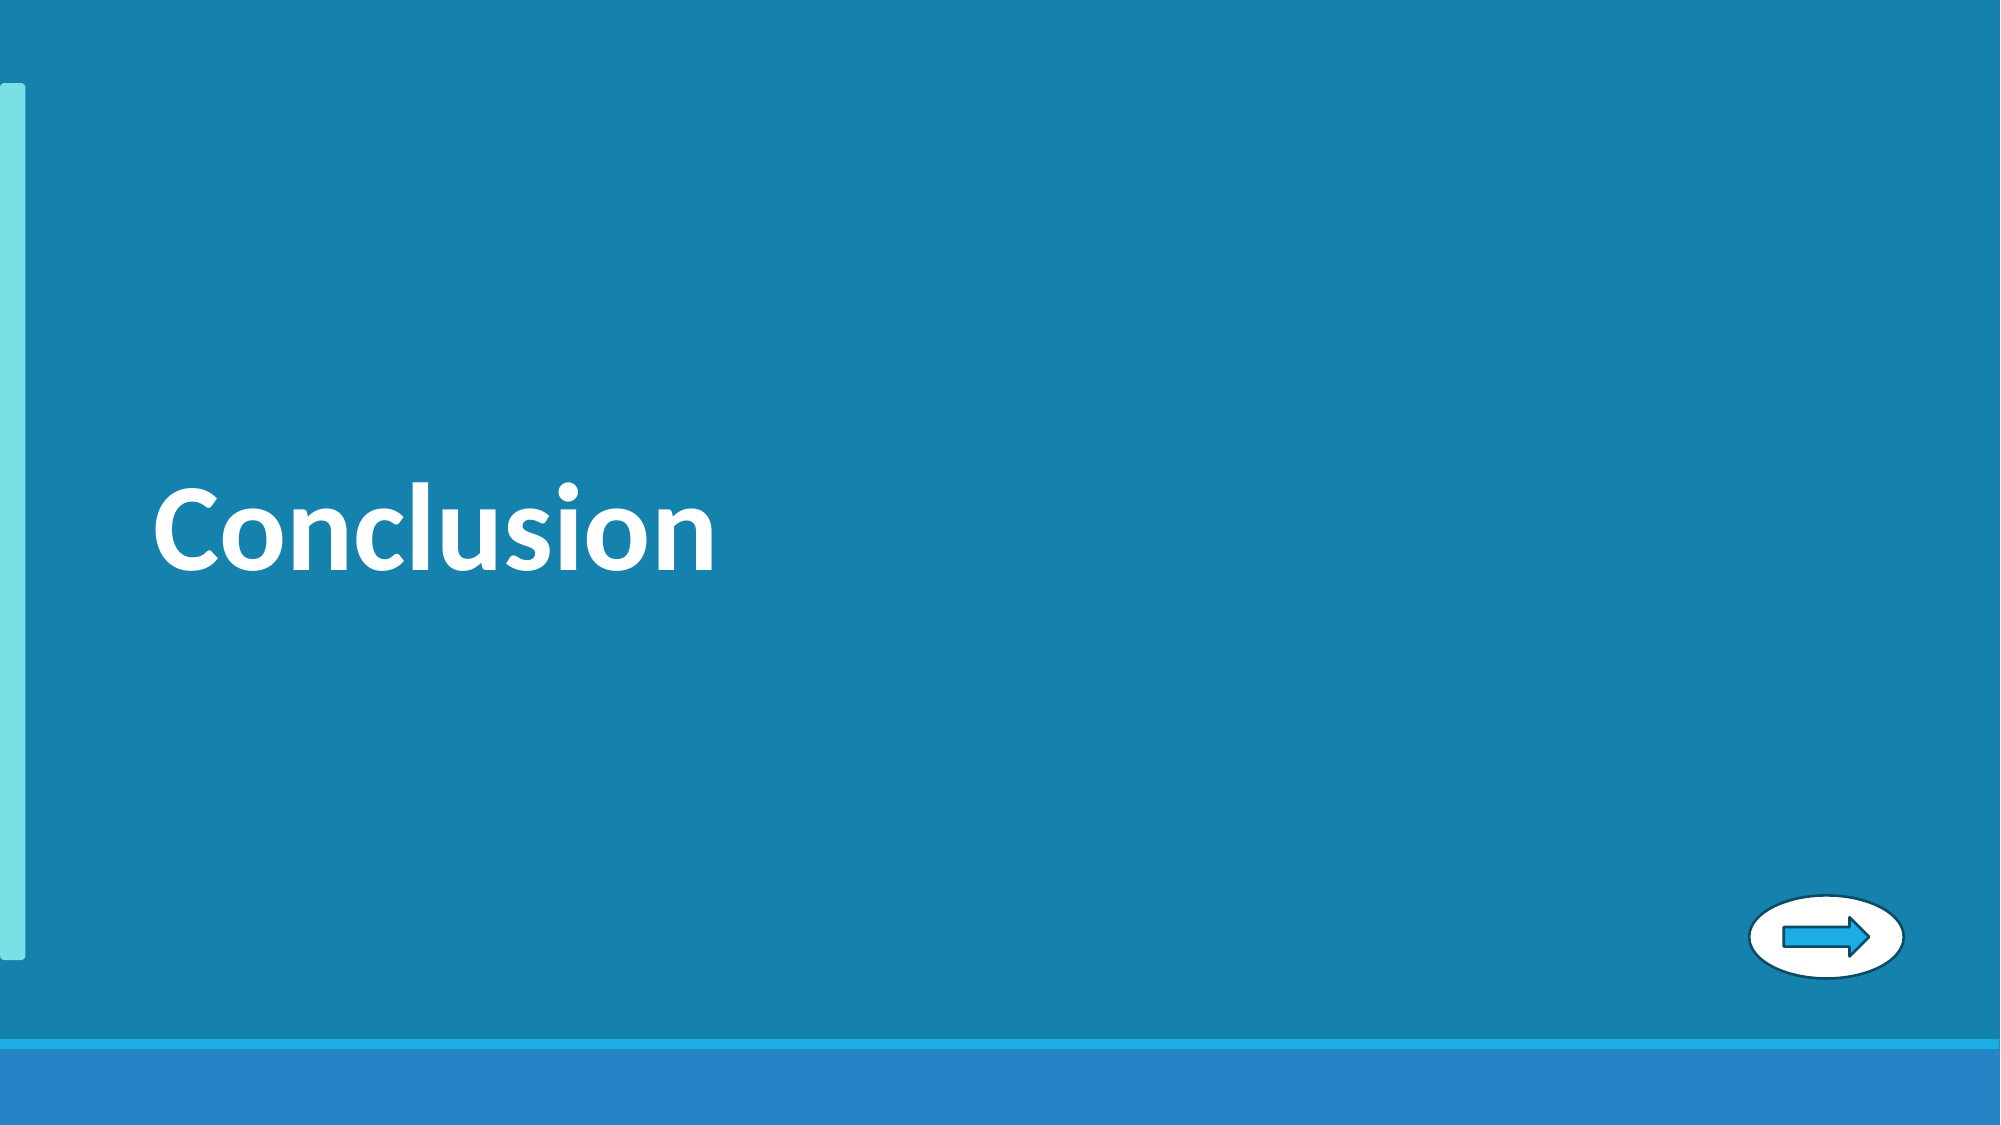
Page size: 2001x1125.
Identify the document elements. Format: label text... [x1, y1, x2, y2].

text_box [1747, 894, 1906, 980]
text_box [0, 81, 27, 962]
text_box [1782, 916, 1871, 958]
text_box Conclusion [138, 438, 801, 603]
